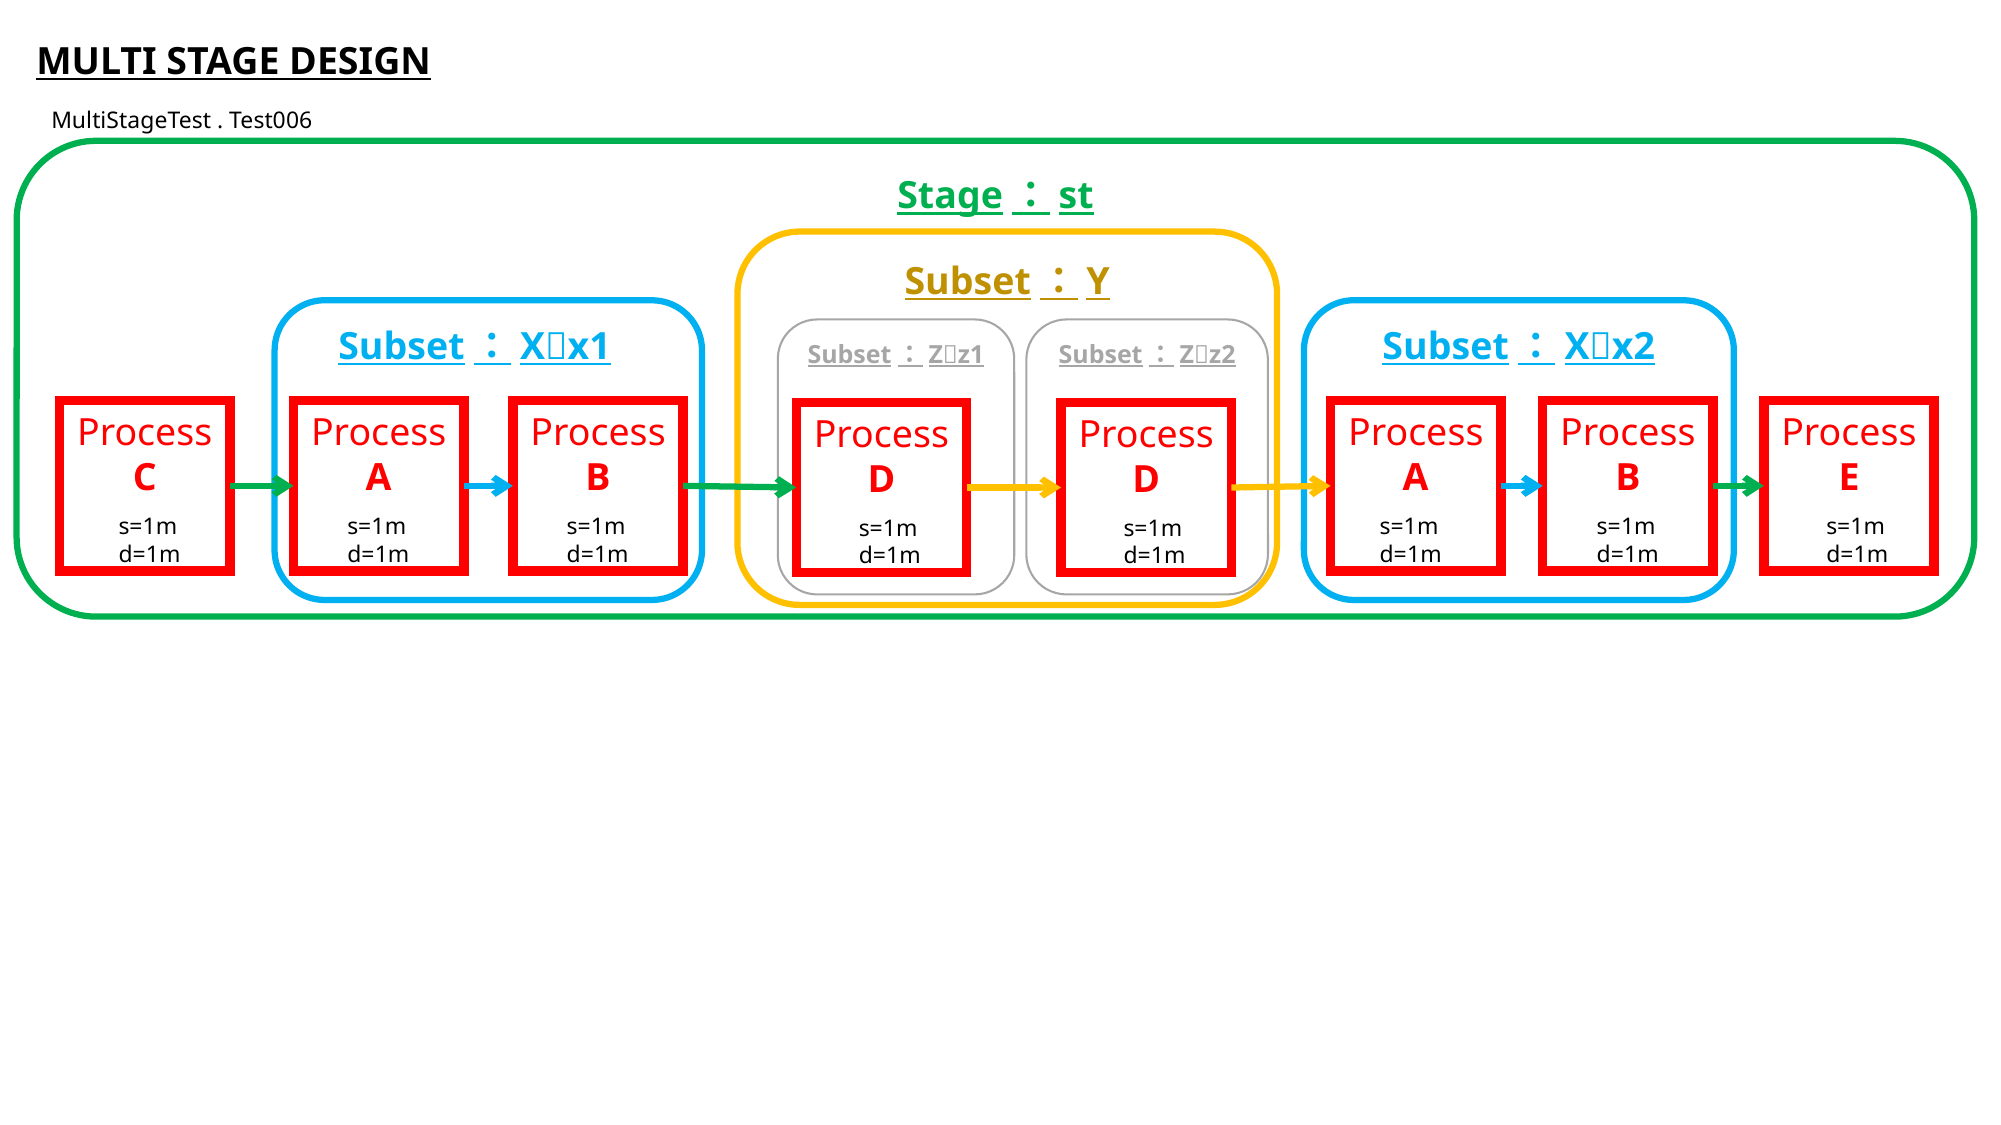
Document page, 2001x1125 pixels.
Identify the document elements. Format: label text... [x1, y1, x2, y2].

text_box s=1m d=1m [103, 504, 196, 575]
text_box s=1m d=1m [1581, 504, 1674, 575]
text_box s=1m d=1m [1811, 504, 1904, 575]
text_box MULTI STAGE DESIGN [21, 29, 526, 90]
text_box Subset：Y [736, 490, 1279, 606]
text_box Subset：Y [736, 230, 1279, 484]
text_box Subset：Zz2 [1025, 489, 1270, 596]
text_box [1061, 402, 1232, 577]
text_box Stage：st [15, 139, 1976, 618]
text_box s=1m d=1m [551, 504, 644, 575]
text_box s=1m d=1m [332, 504, 425, 575]
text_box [796, 402, 967, 577]
text_box Subset：Zz1 [776, 489, 1016, 596]
text_box Subset：Zz1 [776, 318, 1016, 485]
text_box Subset：Zz2 [1025, 318, 1269, 486]
text_box s=1m d=1m [1364, 504, 1457, 575]
text_box MultiStageTest . Test006 [36, 97, 328, 141]
